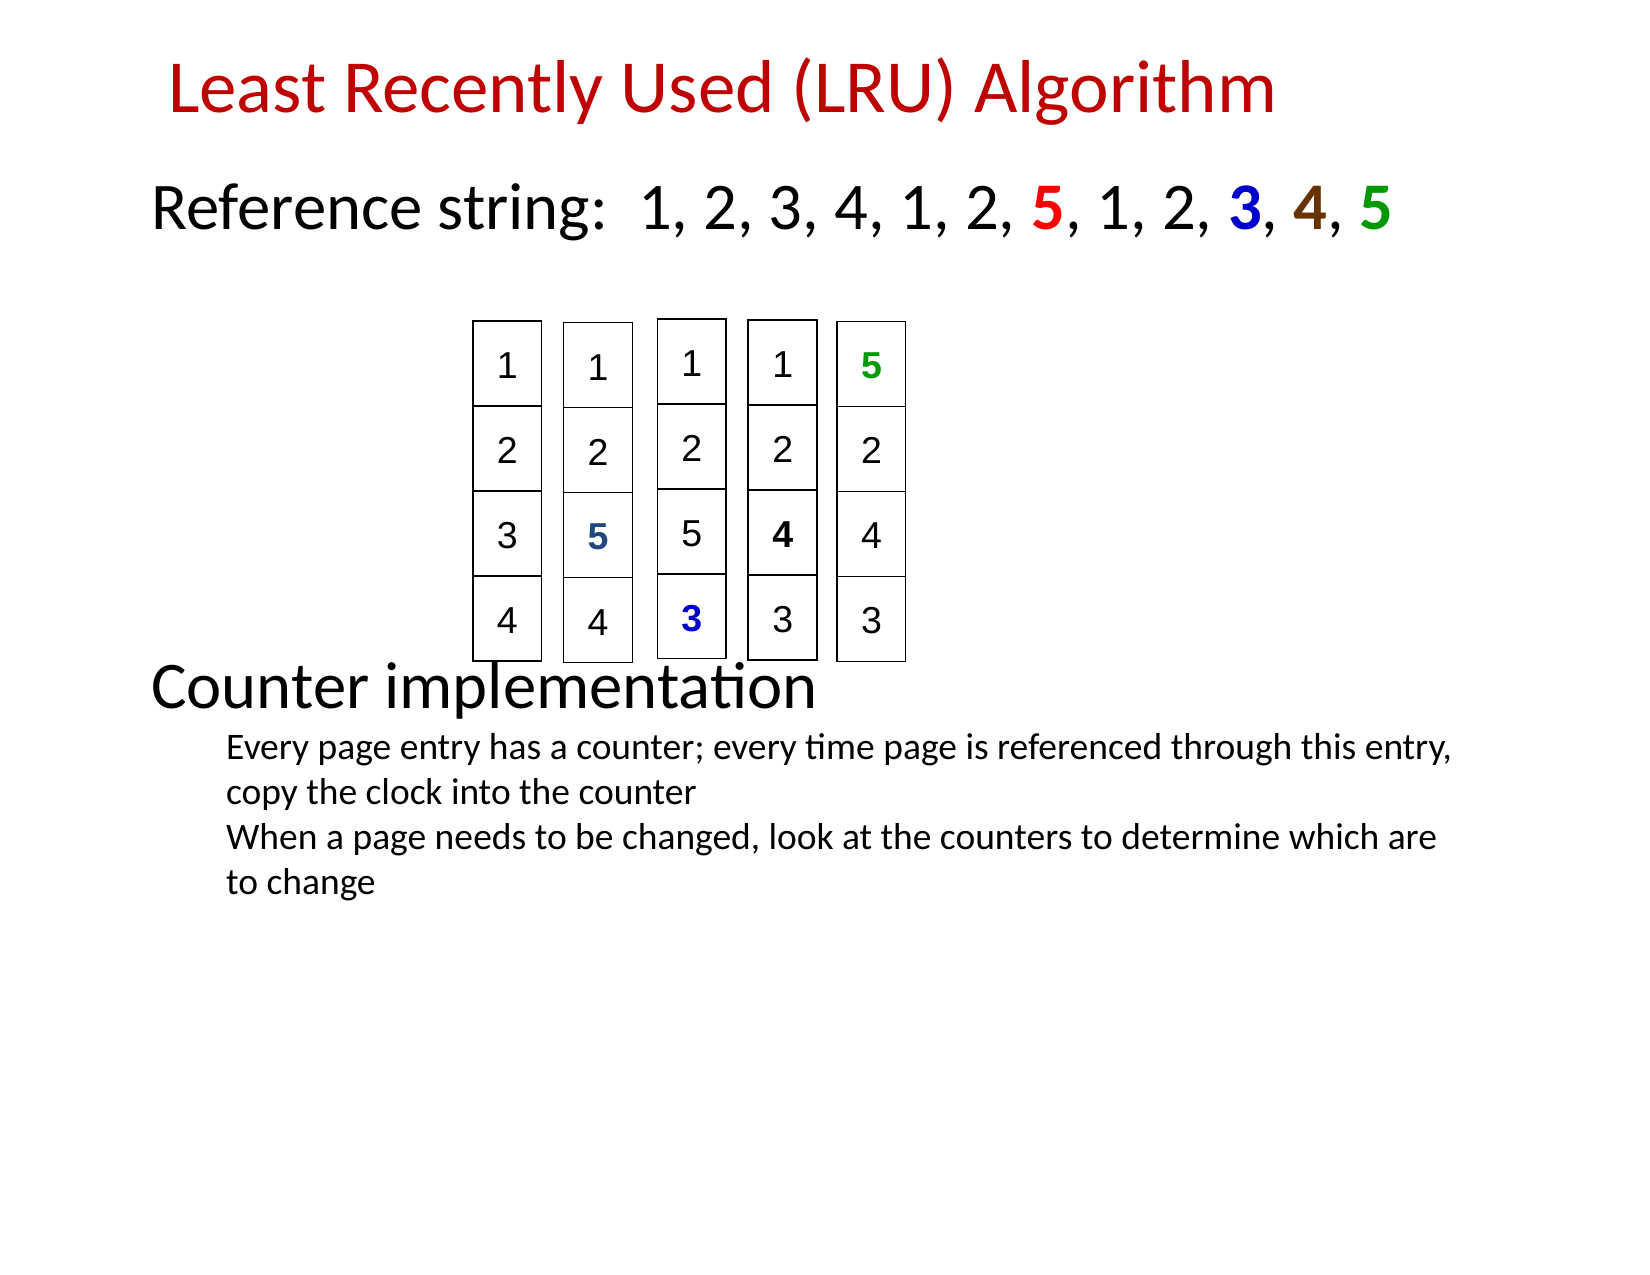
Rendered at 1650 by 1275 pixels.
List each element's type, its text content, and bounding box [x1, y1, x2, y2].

text_box 4 [748, 490, 817, 575]
text_box 3 [836, 576, 906, 662]
text_box 4 [836, 491, 906, 576]
text_box 2 [563, 407, 633, 492]
title Least Recently Used (LRU) Algorithm [168, 37, 1568, 129]
list Reference string: 1, 2, 3, 4, 1, 2, 5, 1, 2, 3, 4, 5 Counter implementation Every page entry has a counter; every time page is referenced through this entry, copy the clock into the counter When a page needs to be changed, look at the counters to determine which are to change [151, 162, 1478, 1072]
text_box 4 [472, 576, 542, 662]
text_box 5 [563, 492, 633, 577]
text_box 3 [748, 575, 817, 661]
text_box 1 [657, 318, 727, 403]
text_box 3 [472, 491, 542, 576]
text_box 2 [836, 406, 906, 491]
text_box 5 [657, 488, 727, 573]
text_box 5 [836, 321, 906, 406]
text_box 4 [563, 577, 633, 663]
text_box 3 [657, 573, 727, 659]
text_box 2 [657, 403, 727, 488]
text_box 2 [748, 405, 817, 490]
text_box 1 [748, 320, 817, 405]
text_box 1 [563, 322, 633, 407]
text_box 1 [472, 321, 542, 406]
text_box 2 [472, 406, 542, 491]
